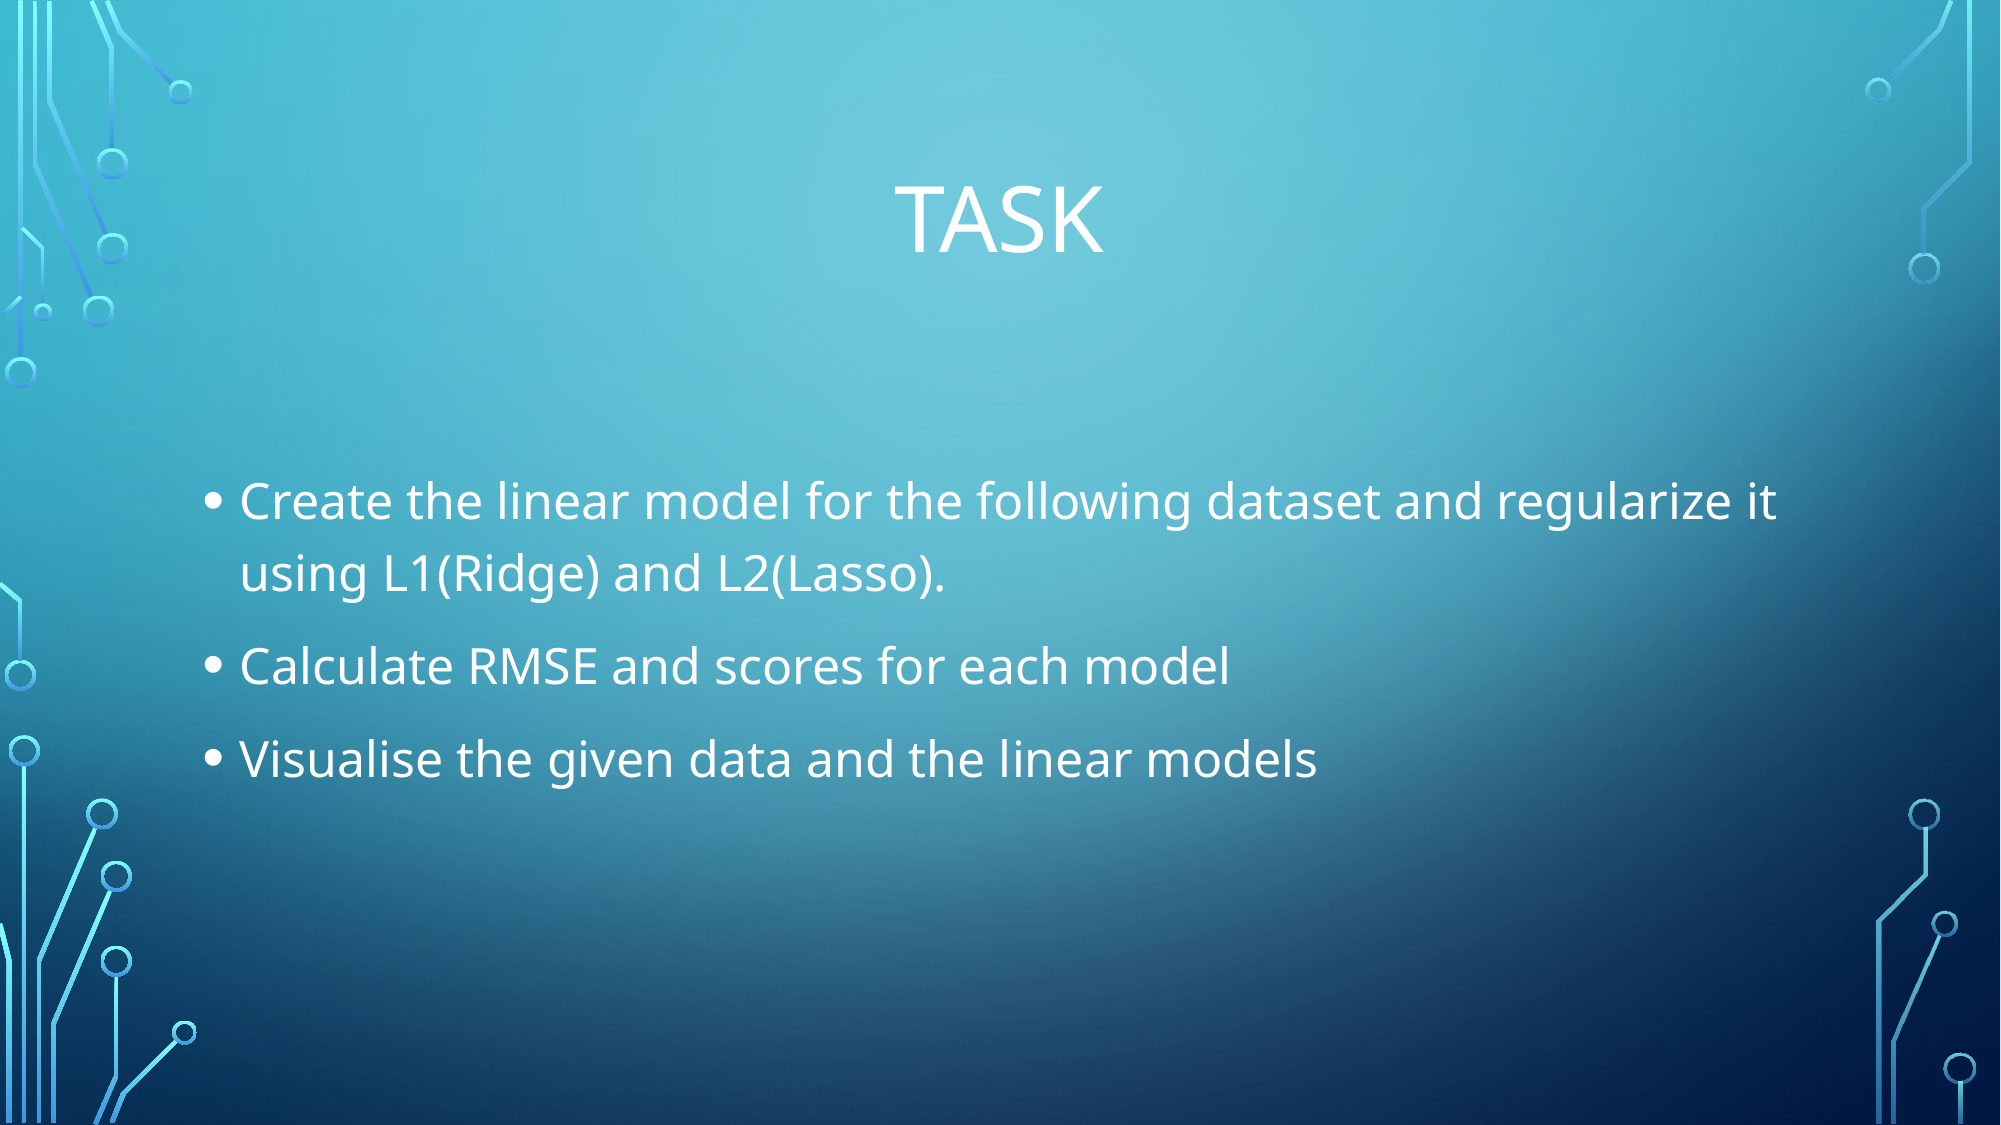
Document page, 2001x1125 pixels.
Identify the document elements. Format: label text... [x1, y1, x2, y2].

list Create the linear model for the following dataset and regularize it using L1(Ridge) and L2(Lasso). Calculate RMSE and scores for each model Visualise the given data and the linear models [187, 369, 1813, 950]
title TASK [187, 101, 1813, 344]
